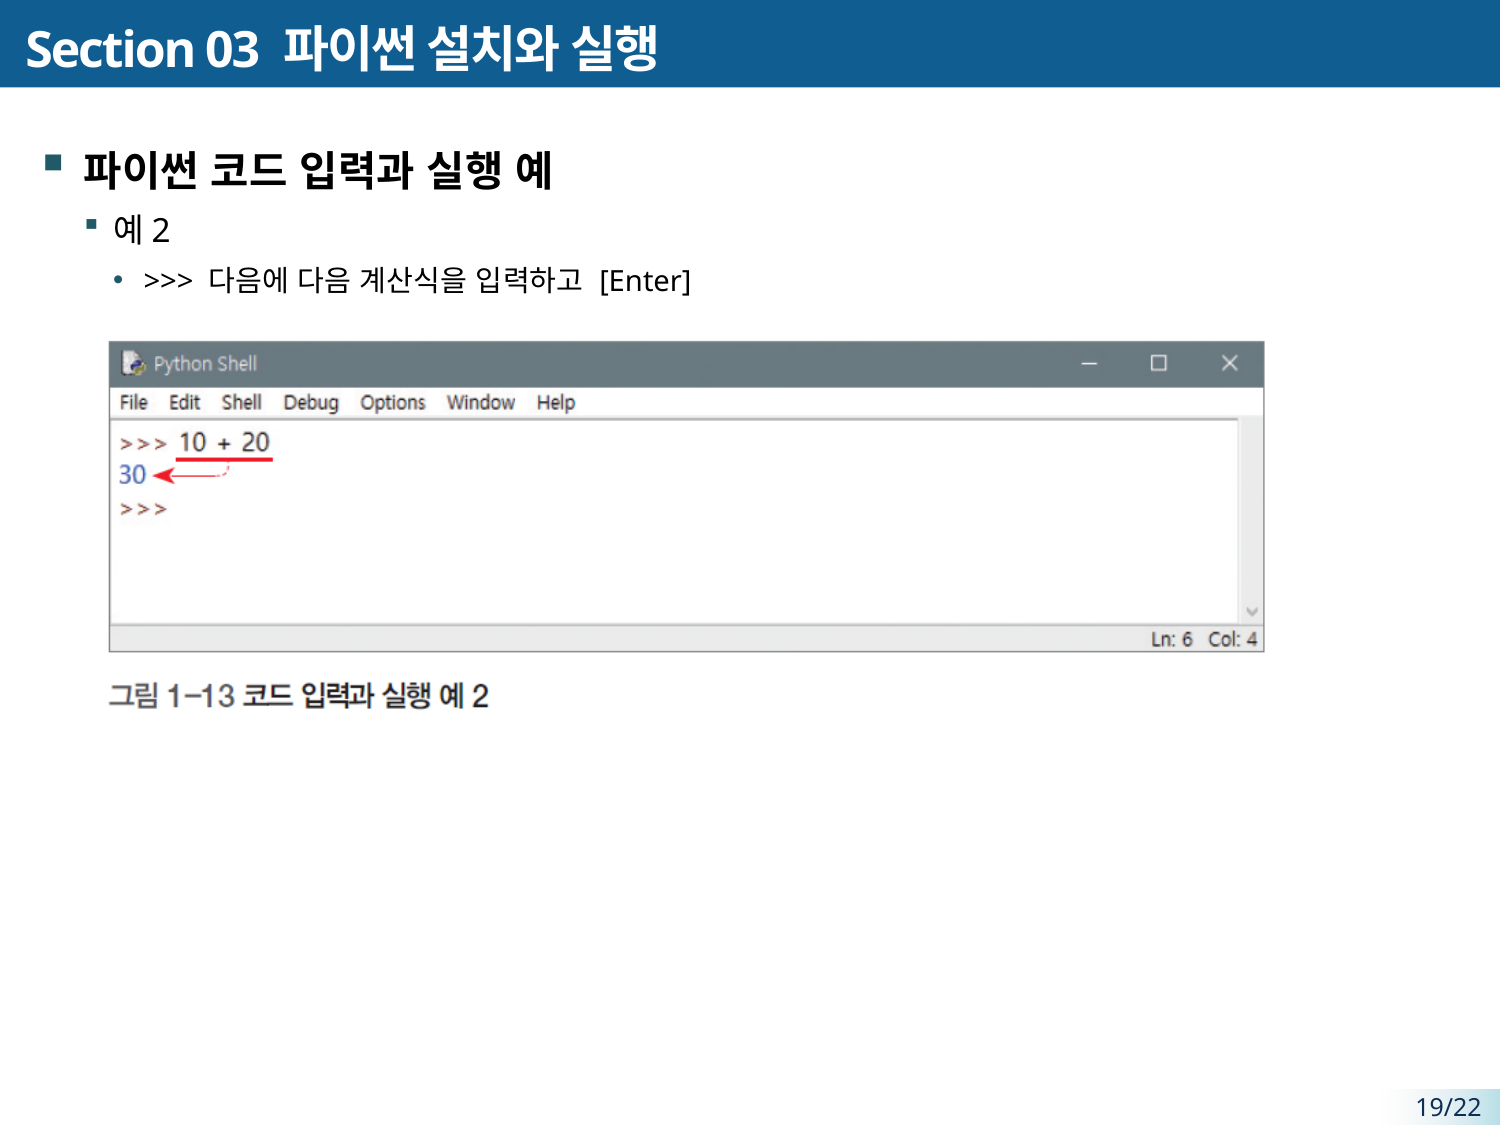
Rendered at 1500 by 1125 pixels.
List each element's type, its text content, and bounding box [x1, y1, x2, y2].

title Section 03 파이썬 설치와 실행 [10, 8, 1288, 87]
picture [98, 333, 1288, 717]
list 파이썬 코드 입력과 실행 예 예2 >>> 다음에 다음 계산식을 입력하고 [Enter] [10, 126, 1481, 1057]
